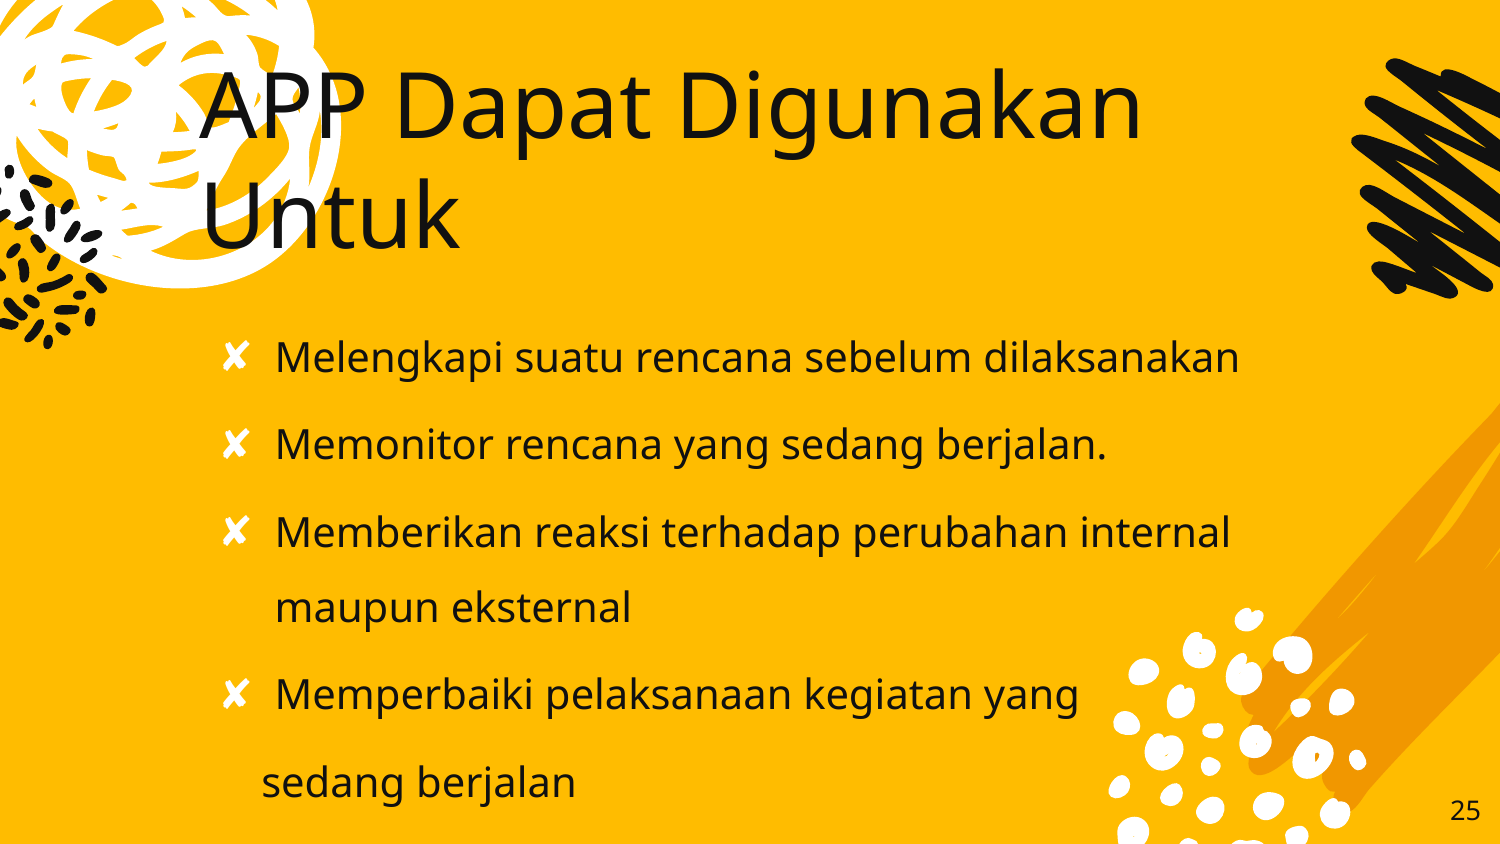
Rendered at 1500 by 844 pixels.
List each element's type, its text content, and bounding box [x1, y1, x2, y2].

list Melengkapi suatu rencana sebelum dilaksanakan Memonitor rencana yang sedang berjalan. Memberikan reaksi terhadap perubahan internal maupun eksternal Memperbaiki pelaksanaan kegiatan yang sedang berjalan [199, 305, 1301, 797]
slide_number 25 [1391, 779, 1482, 844]
title APP Dapat Digunakan Untuk [199, 164, 1301, 267]
